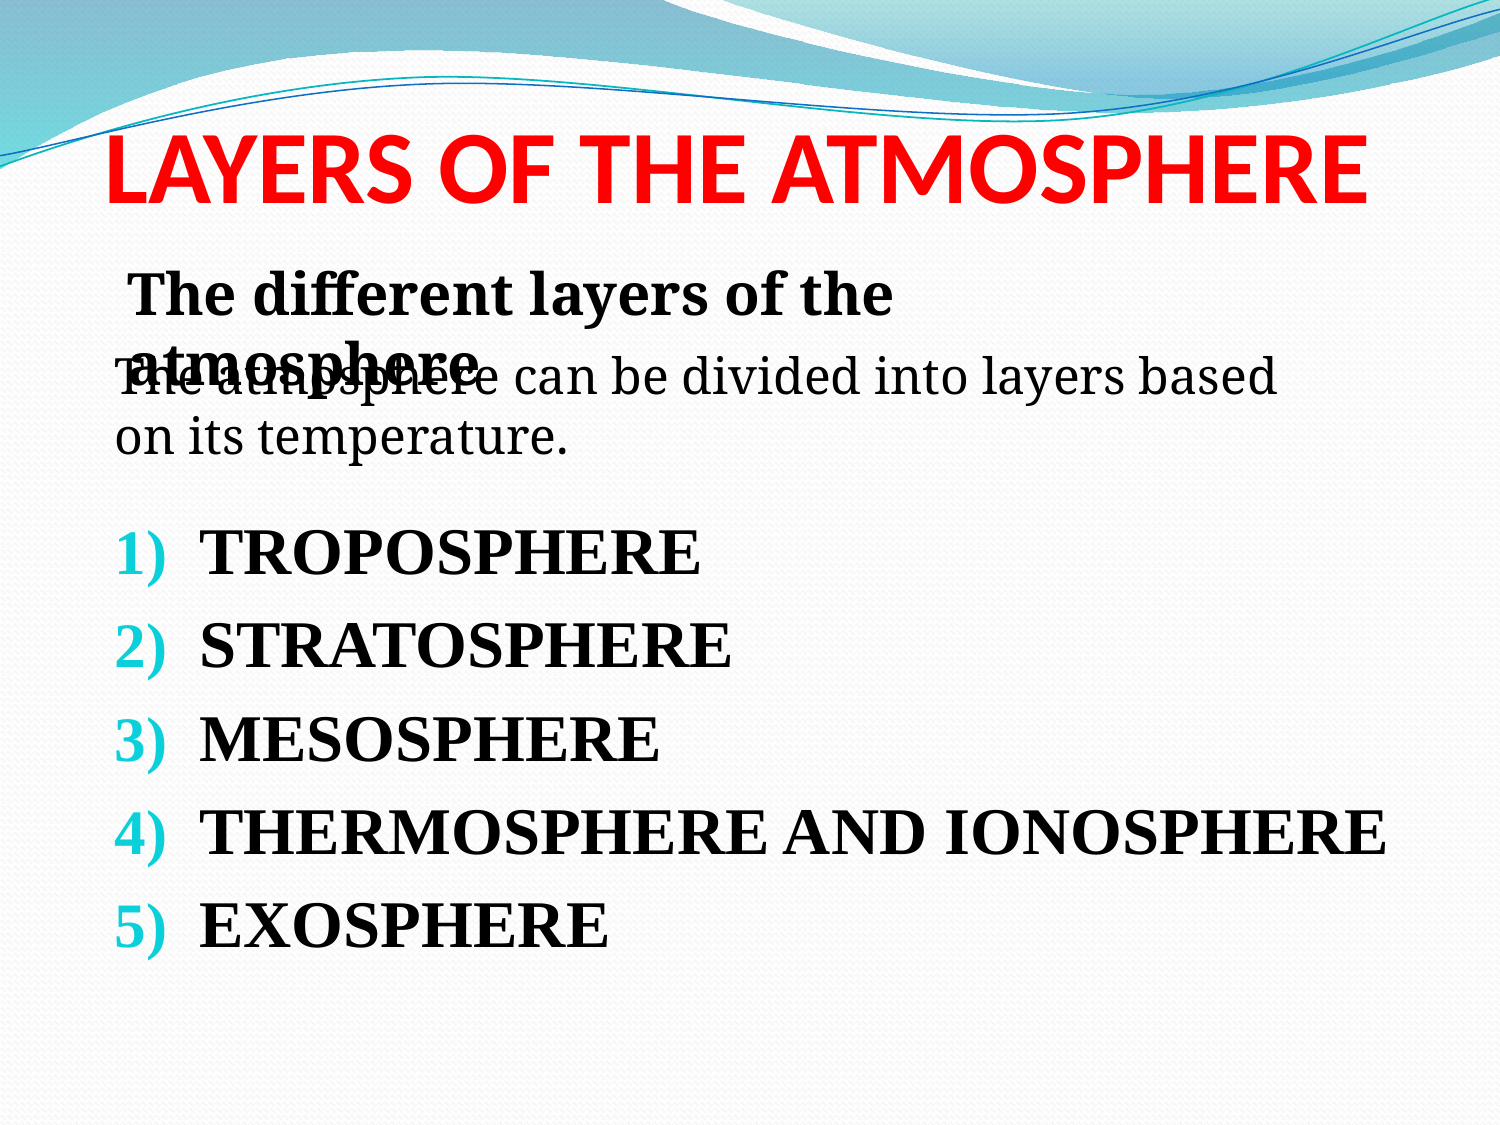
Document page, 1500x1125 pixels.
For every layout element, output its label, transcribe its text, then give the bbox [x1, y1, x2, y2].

text_box The different layers of the atmosphere [112, 249, 1225, 337]
text_box The atmosphere can be divided into layers based on its temperature. [99, 337, 1300, 473]
title LAYERS OF THE ATMOSPHERE [62, 87, 1413, 350]
list TROPOSPHERE STRATOSPHERE MESOSPHERE THERMOSPHERE AND IONOSPHERE EXOSPHERE [99, 500, 1463, 1040]
